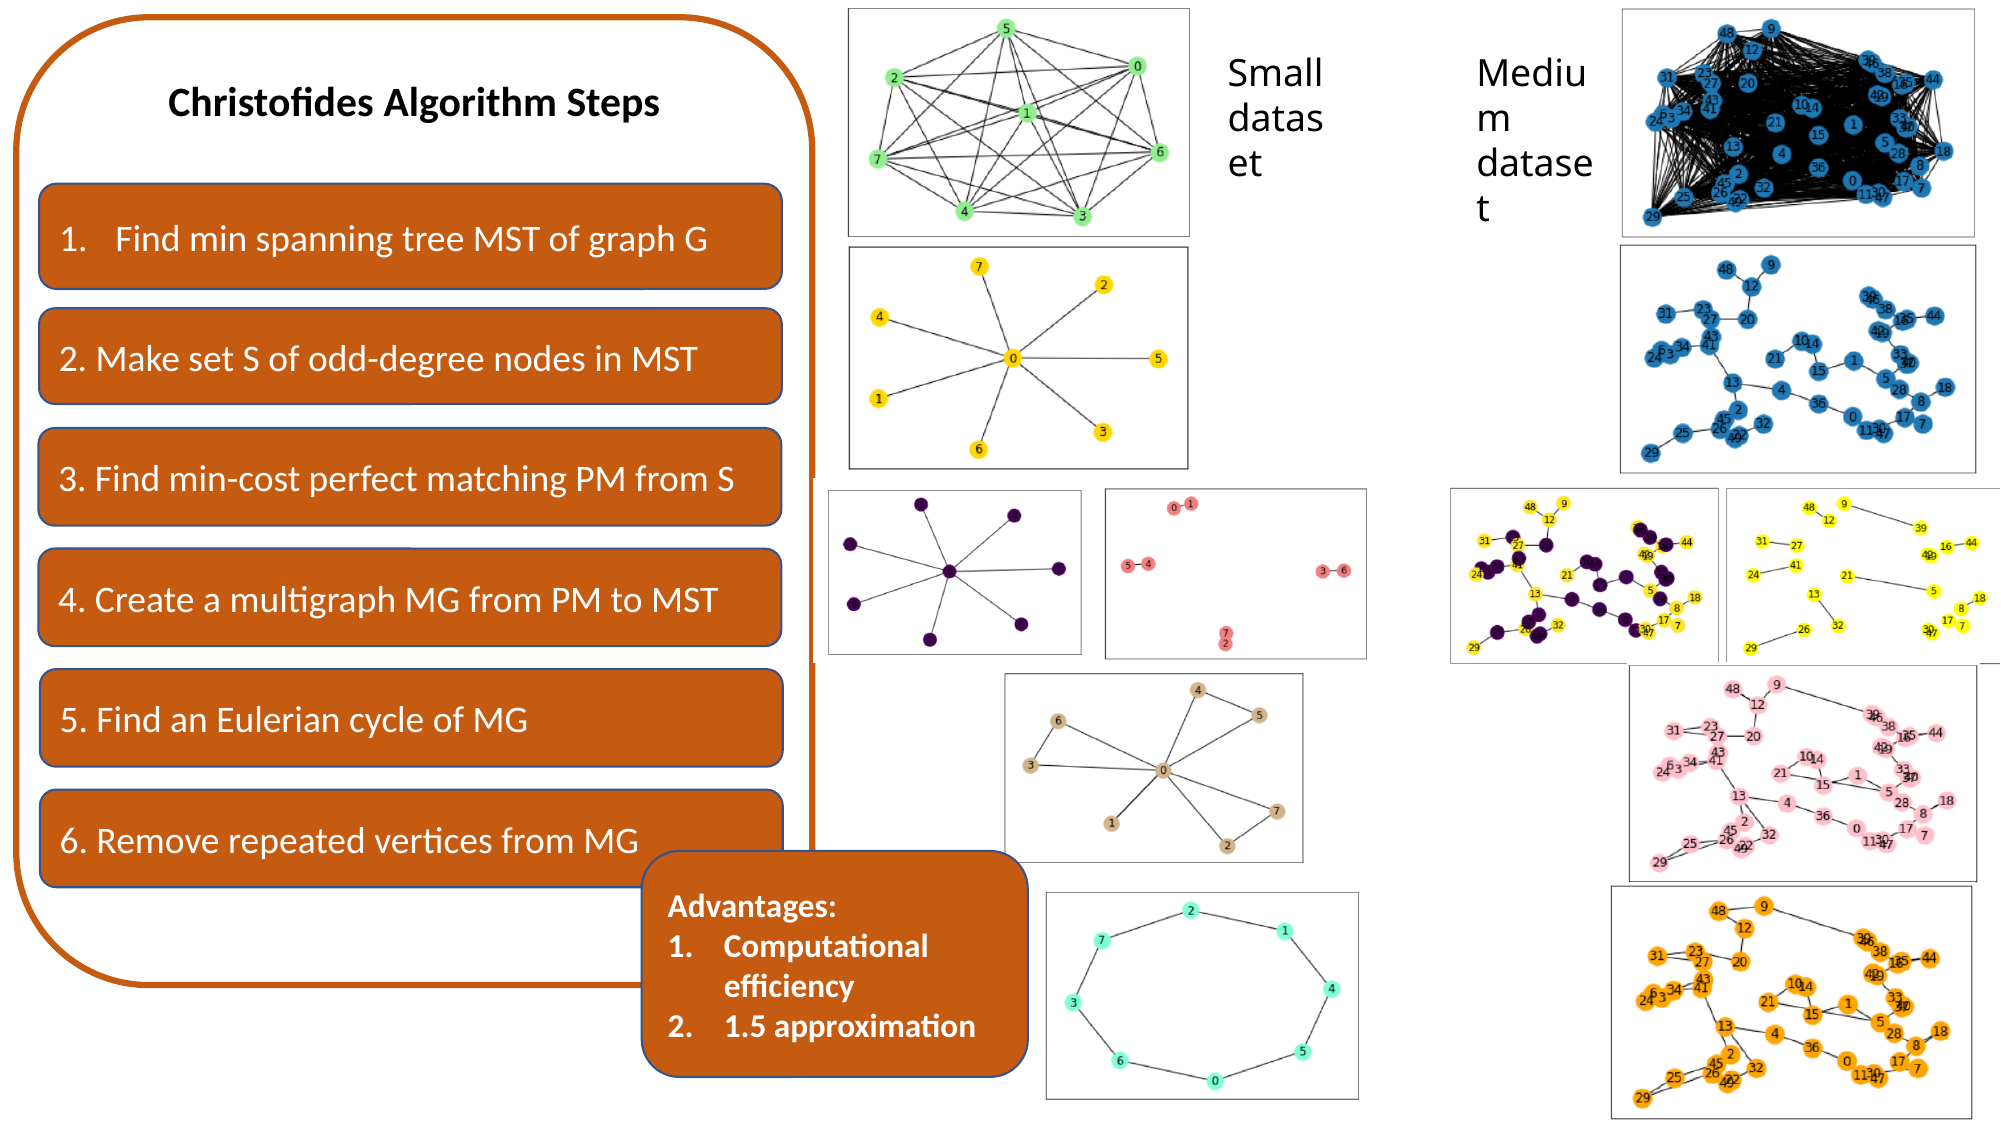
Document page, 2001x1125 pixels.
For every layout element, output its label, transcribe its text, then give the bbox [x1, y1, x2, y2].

text_box 6. Remove repeated vertices from MG [38, 788, 784, 889]
text_box Christofides Algorithm Steps [136, 67, 693, 178]
text_box Find min spanning tree MST of graph G [38, 182, 783, 291]
text_box Small dataset [1212, 41, 1358, 192]
picture [1447, 484, 2000, 1121]
picture [1103, 486, 1370, 663]
text_box [15, 16, 814, 987]
picture [843, 3, 1194, 476]
text_box 4. Create a multigraph MG from PM to MST [37, 547, 783, 648]
picture [813, 478, 1096, 664]
text_box Medium dataset [1461, 41, 1617, 237]
text_box Advantages: Computational efficiency 1.5 approximation [640, 849, 1029, 1079]
text_box 3. Find min-cost perfect matching PM from S [37, 426, 783, 527]
text_box 5. Find an Eulerian cycle of MG [38, 668, 784, 768]
picture [1617, 3, 1980, 478]
picture [1039, 883, 1368, 1111]
picture [999, 665, 1312, 872]
text_box 2. Make set S of odd-degree nodes in MST [38, 307, 783, 406]
